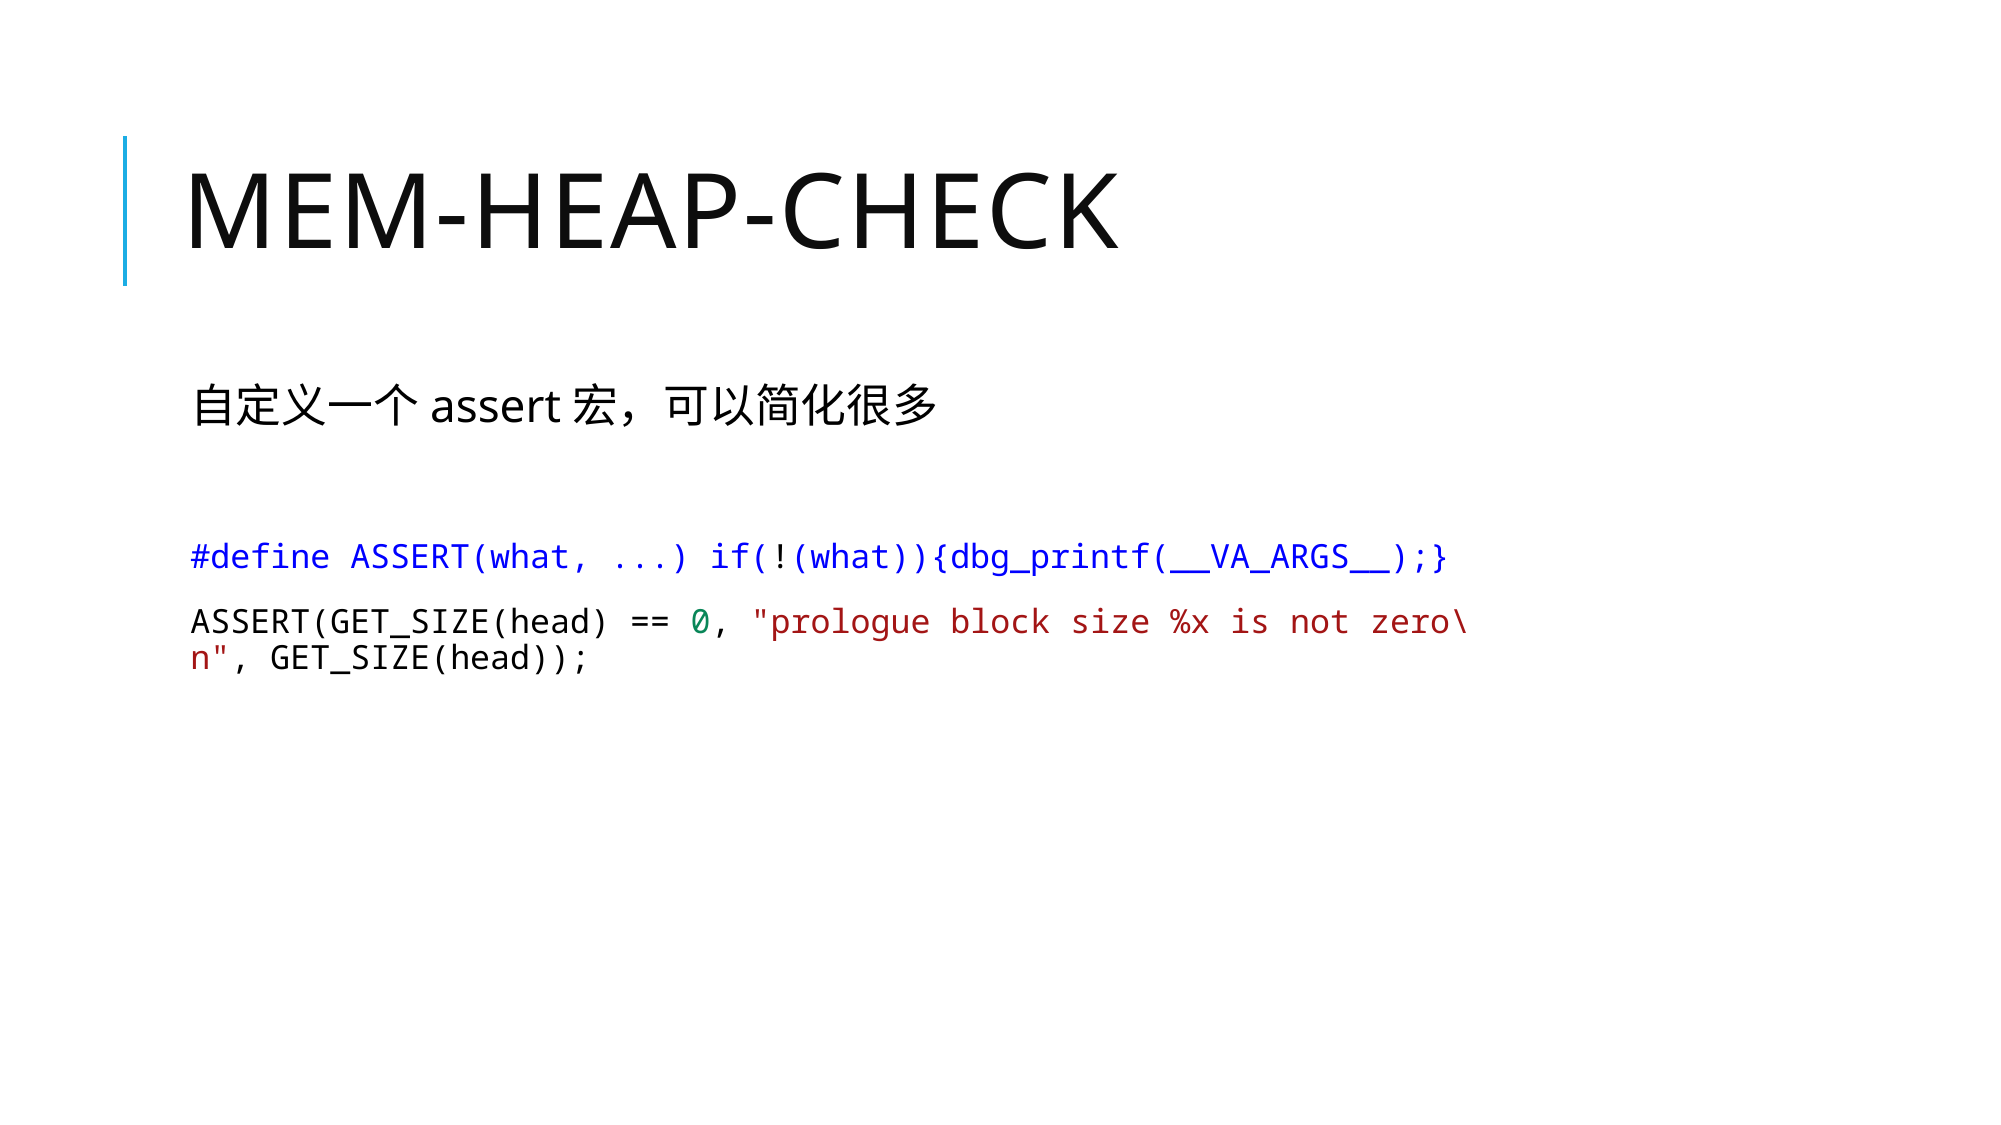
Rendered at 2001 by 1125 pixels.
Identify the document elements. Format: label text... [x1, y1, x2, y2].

title mem-heap-check [168, 96, 1763, 342]
list 自定义一个assert宏，可以简化很多 #define ASSERT(what, ...) if(!(what)){dbg_printf(__VA_ARGS__);} ASSERT(GET_SIZE(head) == 0, "prologue block size %x is not zero\n", GET_SIZE(head)); [168, 375, 1763, 1035]
